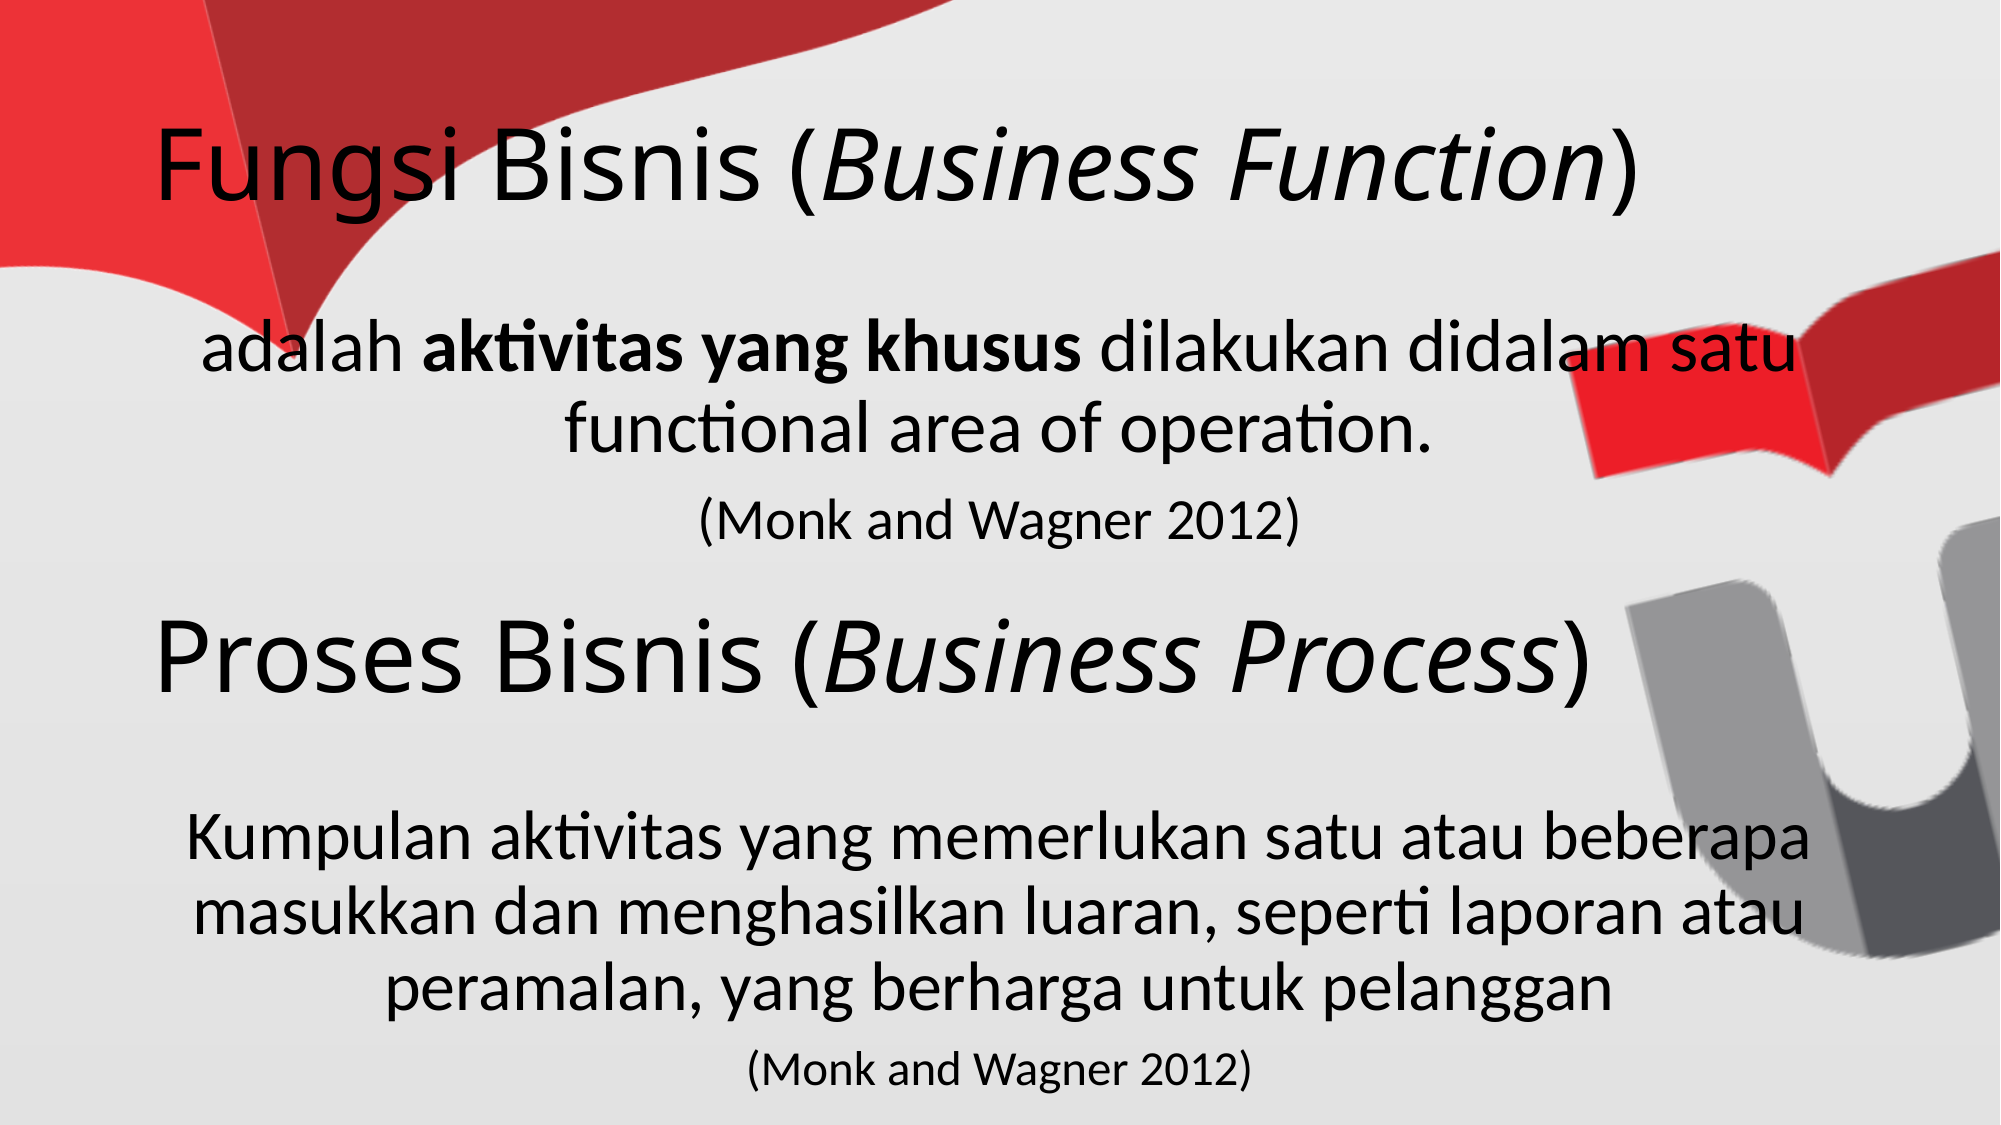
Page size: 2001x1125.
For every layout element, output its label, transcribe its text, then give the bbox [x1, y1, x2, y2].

picture [0, 0, 1019, 451]
list adalah aktivitas yang khusus dilakukan didalam satu functional area of operation. (Monk and Wagner 2012) [137, 299, 1863, 551]
picture [1621, 232, 2001, 986]
title Fungsi Bisnis (Business Function) [137, 59, 1863, 278]
text_box Kumpulan aktivitas yang memerlukan satu atau beberapa masukkan dan menghasilkan luaran, seperti laporan atau peramalan, yang berharga untuk pelanggan (Monk and Wagner 2012) [137, 791, 1863, 1109]
text_box Proses Bisnis (Business Process) [137, 551, 1863, 770]
